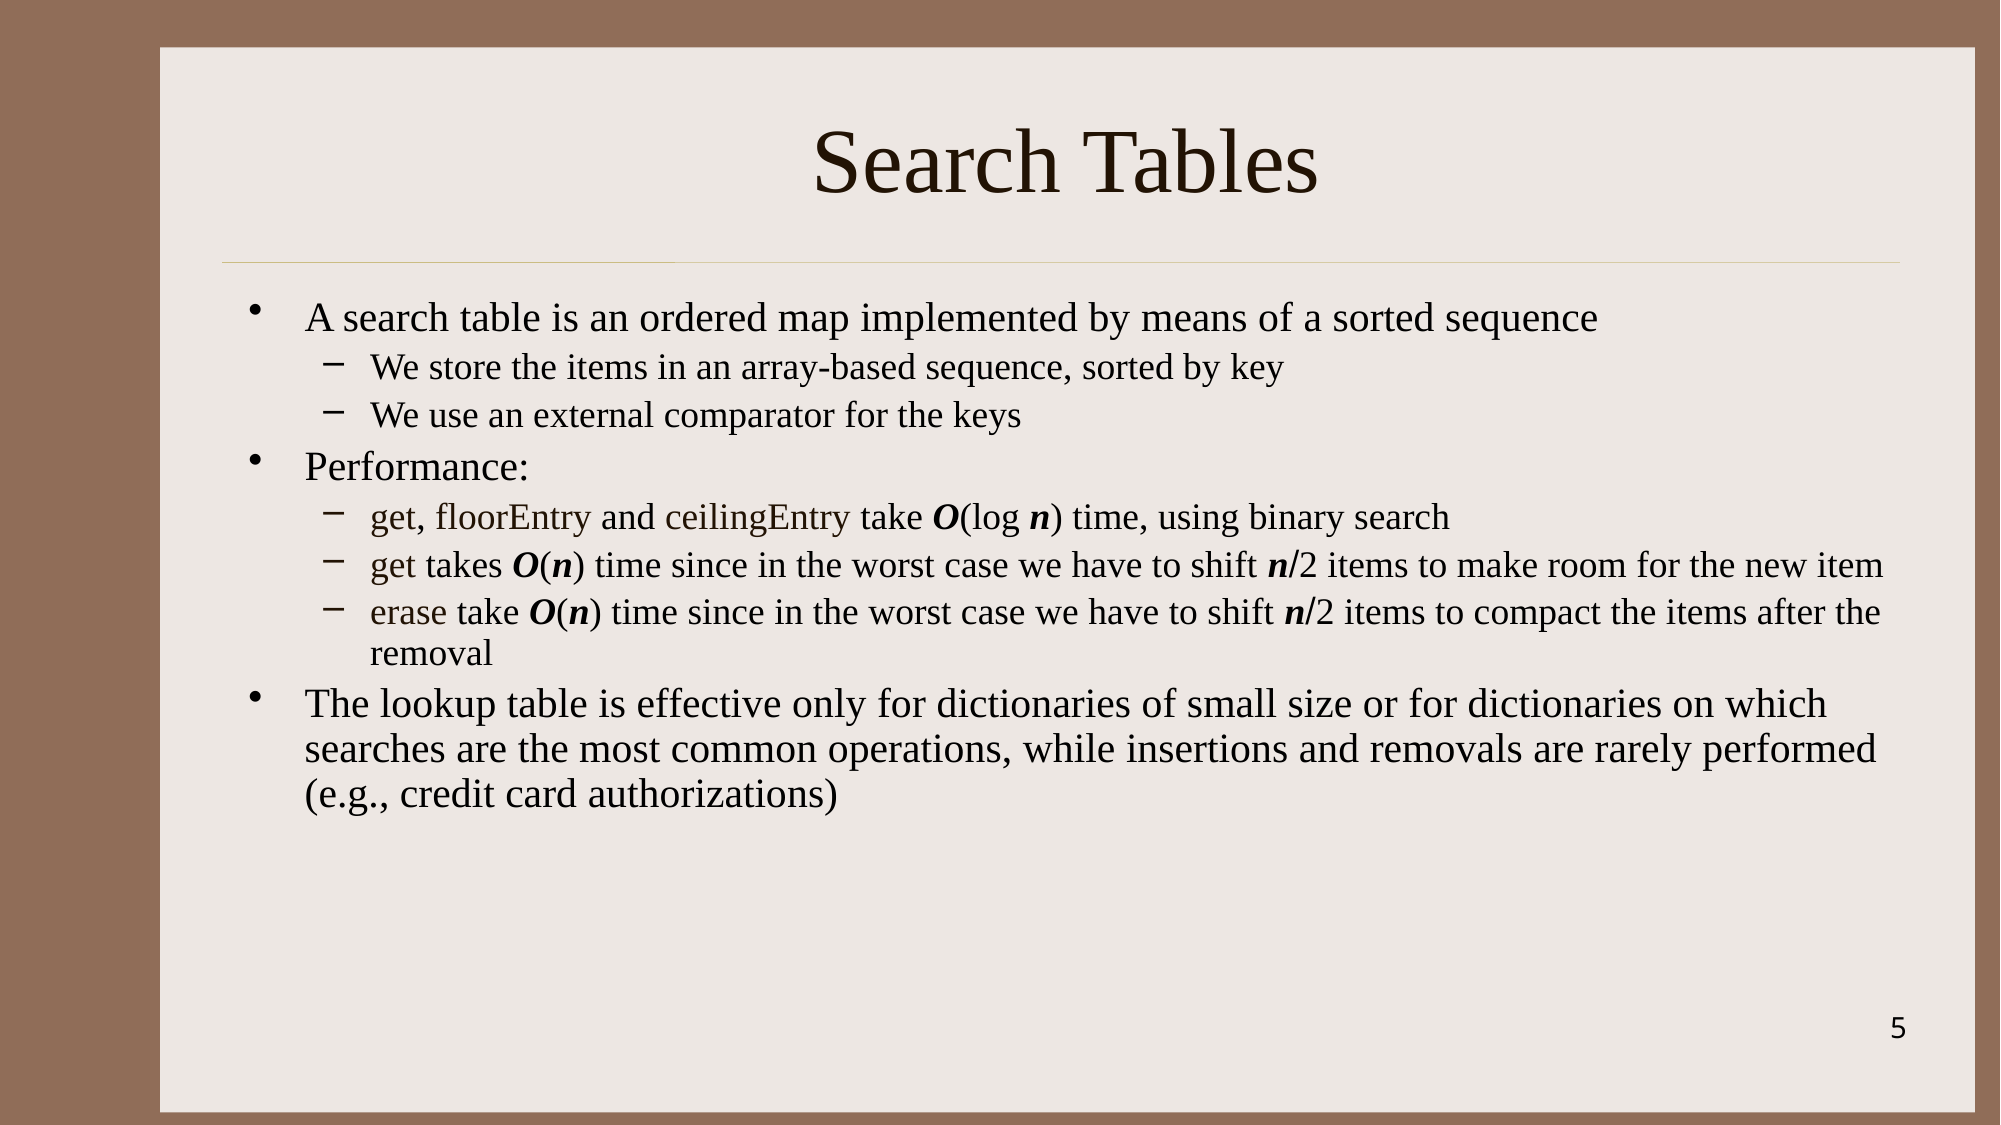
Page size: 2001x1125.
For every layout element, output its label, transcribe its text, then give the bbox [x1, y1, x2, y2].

slide_number 5 [1505, 1001, 1922, 1077]
title Search Tables [233, 62, 1900, 250]
list A search table is an ordered map implemented by means of a sorted sequence We store the items in an array-based sequence, sorted by key We use an external comparator for the keys Performance: get, floorEntry and ceilingEntry take O(log n) time, using binary search get takes O(n) time since in the worst case we have to shift n/2 items to make room for the new item erase take O(n) time since in the worst case we have to shift n/2 items to compact the items after the removal The lookup table is effective only for dictionaries of small size or for dictionaries on which searches are the most common operations, while insertions and removals are rarely performed (e.g., credit card authorizations) [233, 287, 1900, 963]
